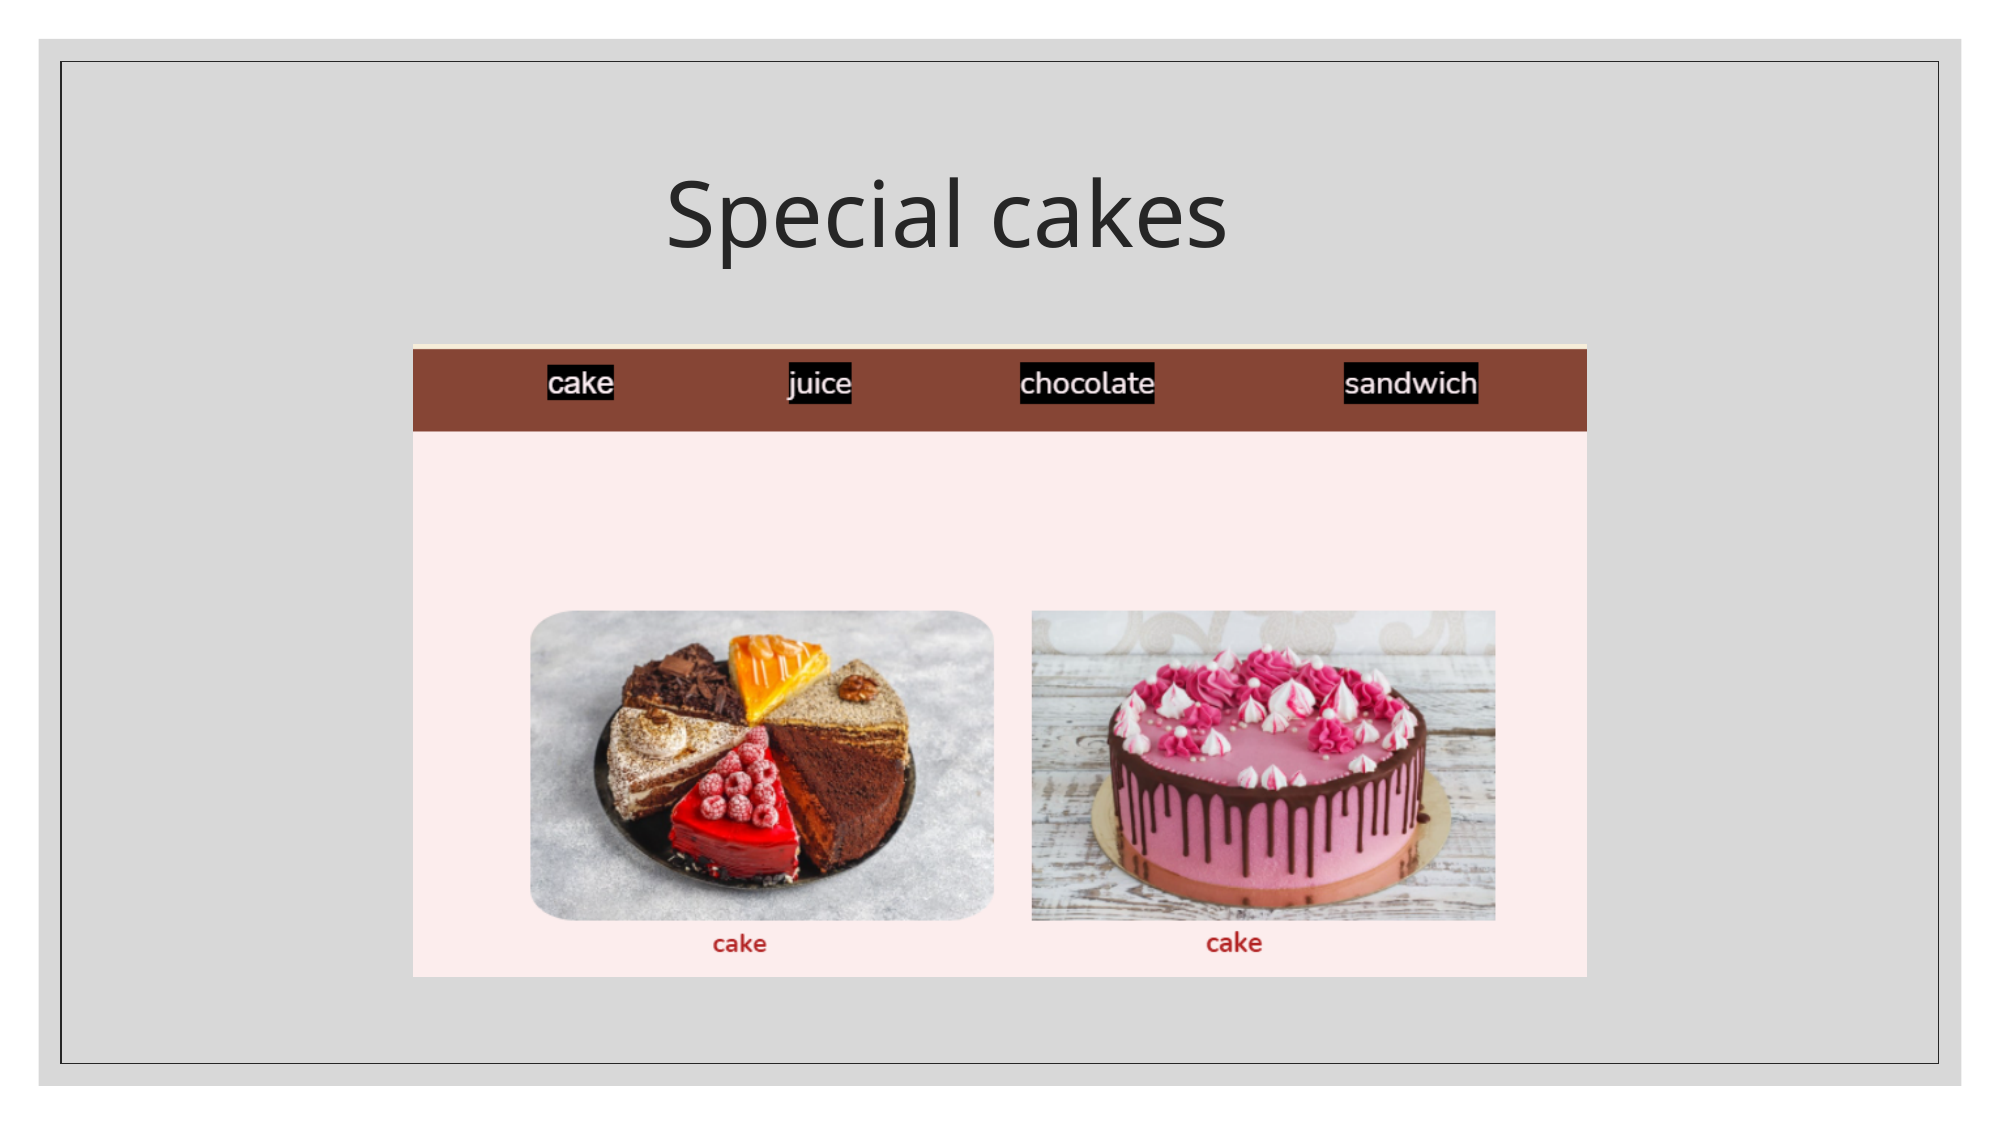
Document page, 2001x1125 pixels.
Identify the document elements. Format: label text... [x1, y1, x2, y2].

title Special cakes [174, 105, 1825, 331]
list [413, 344, 1587, 977]
